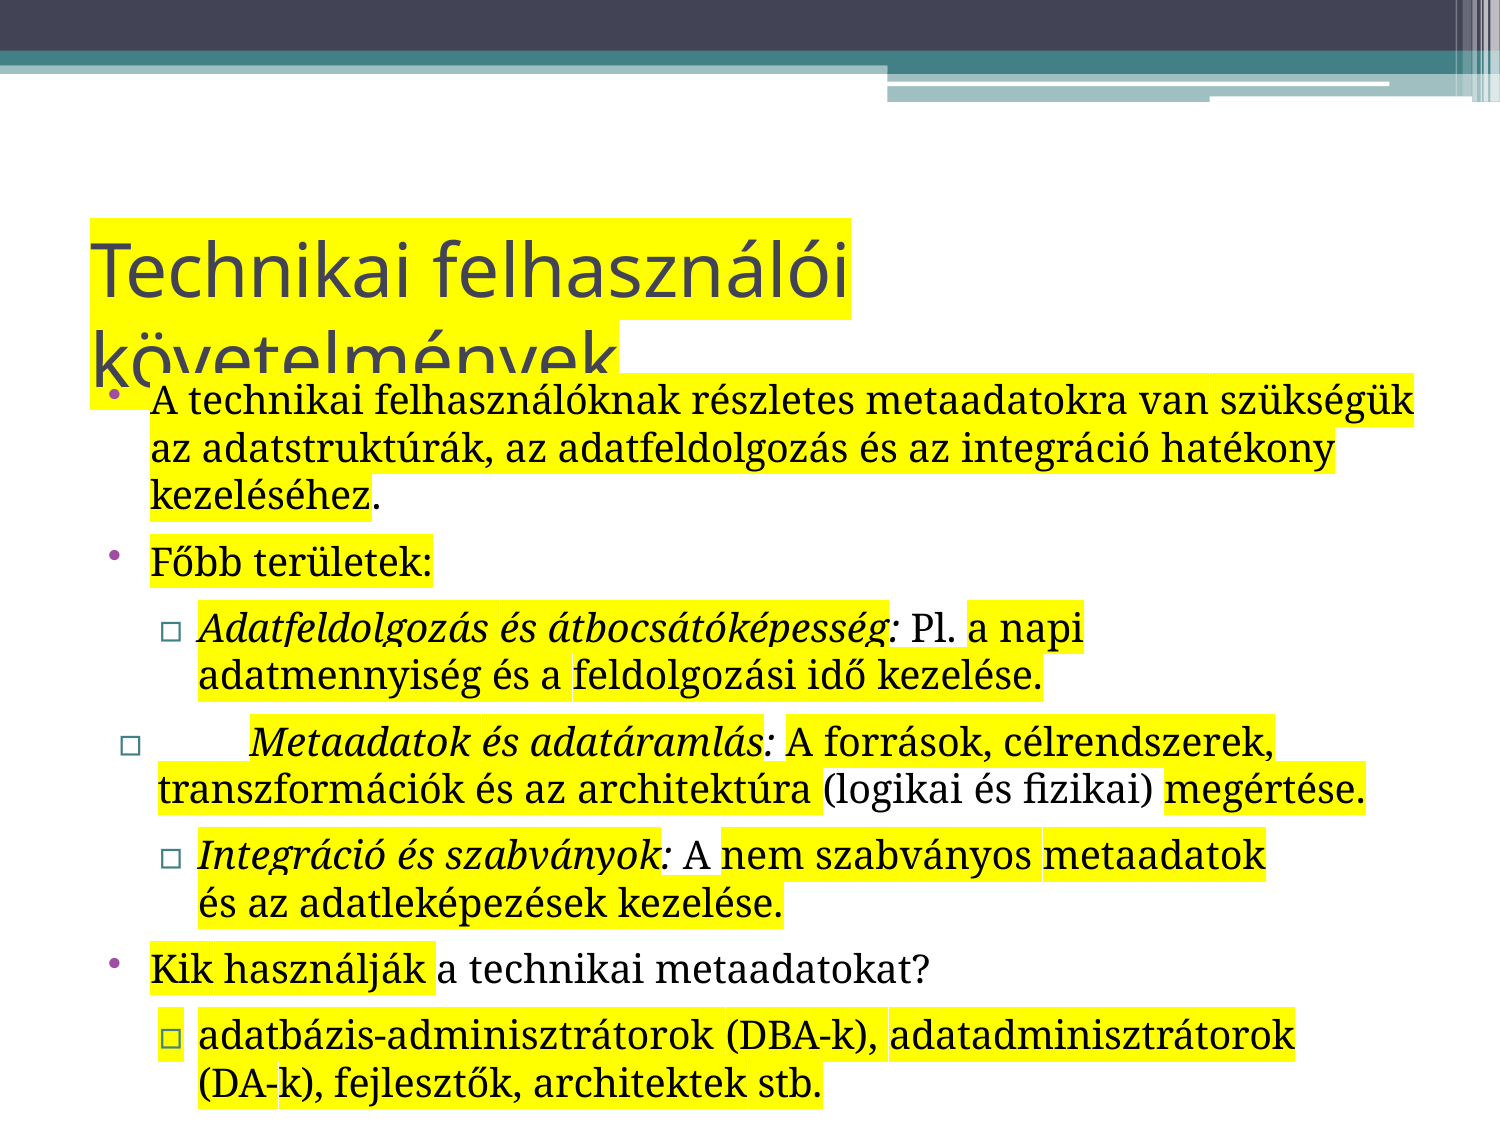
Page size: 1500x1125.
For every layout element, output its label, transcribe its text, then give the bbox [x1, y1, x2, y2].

title Technikai felhasználói követelmények [87, 220, 1399, 411]
text_box A technikai felhasználóknak részletes metaadatokra van szükségük az adatstruktúrák, az adatfeldolgozás és az integráció hatékony kezeléséhez. Főbb területek: ▫ Adatfeldolgozás és átbocsátóképesség: Pl. a napi adatmennyiség és a feldolgozási idő kezelése. ▫ Metaadatok és adatáramlás: A források, célrendszerek, transzformációk és az architektúra (logikai és fizikai) megértése. ▫ Integráció és szabványok: A nem szabványos metaadatok és az adatleképezések kezelése. Kik használják a technikai metaadatokat? ▫ adatbázis-adminisztrátorok (DBA-k), adatadminisztrátorok (DA-k), fejlesztők, architektek stb. [105, 373, 1421, 1106]
